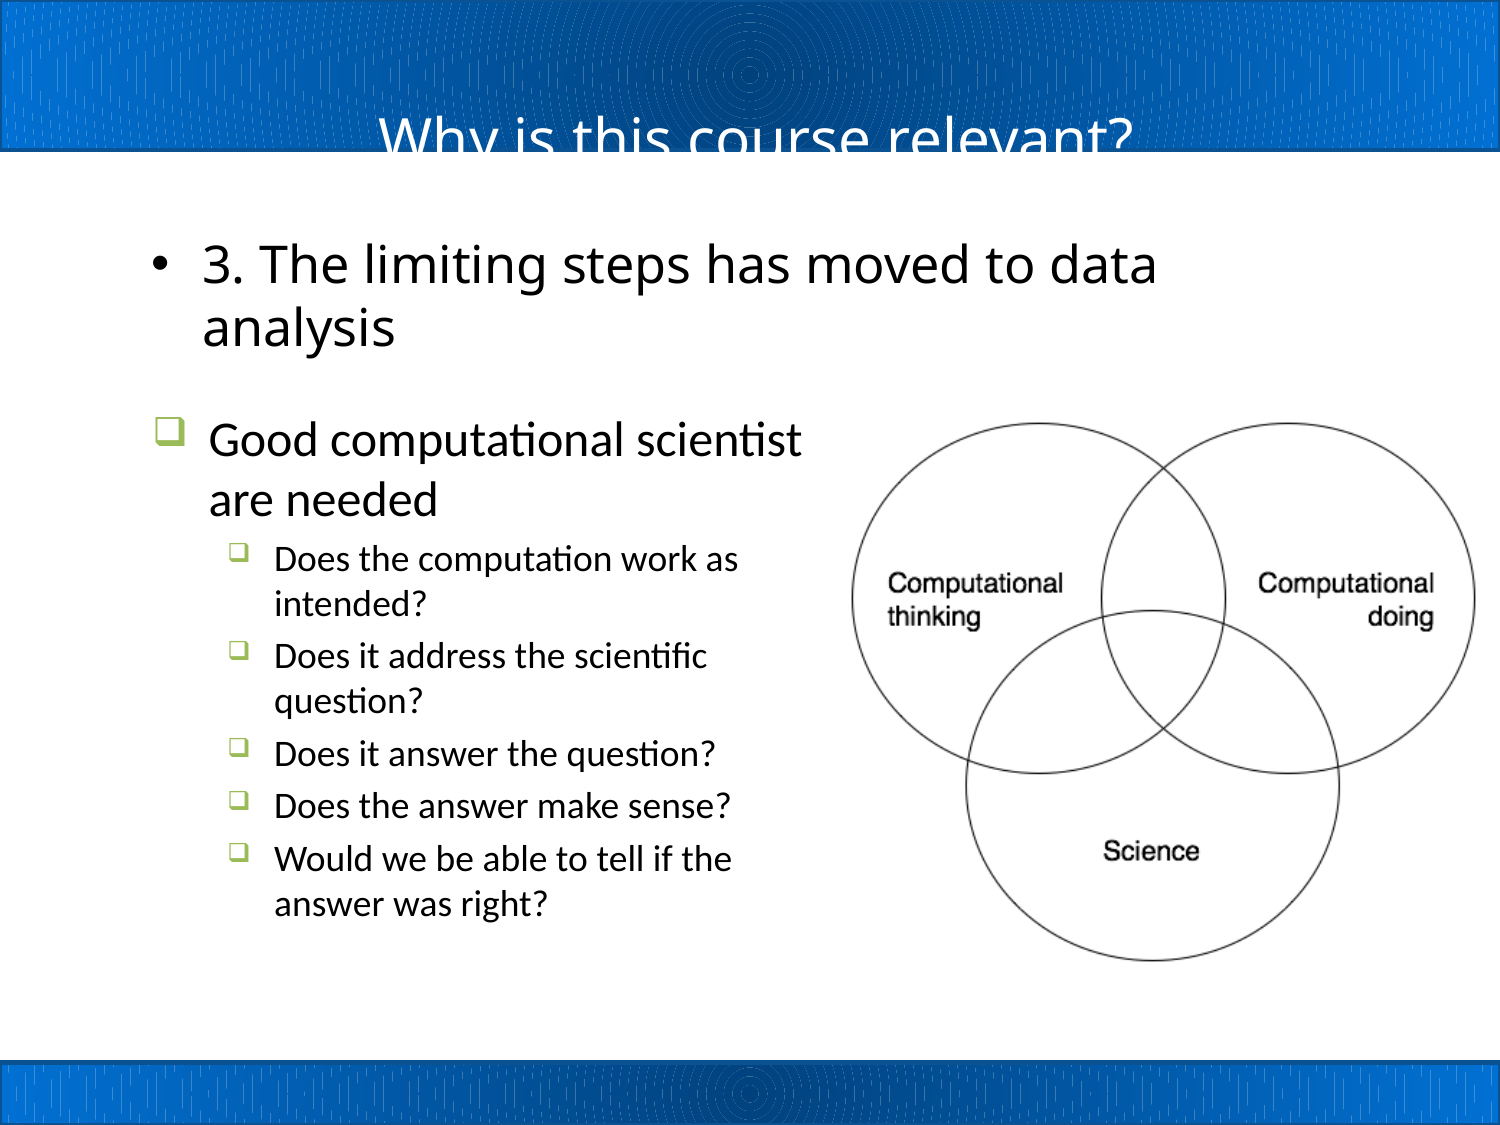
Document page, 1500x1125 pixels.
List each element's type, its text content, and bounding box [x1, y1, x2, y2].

list 3. The limiting steps has moved to data analysis [137, 224, 1363, 338]
text_box Good computational scientist are needed Does the computation work as intended? Does it address the scientific question? Does it answer the question? Does the answer make sense? Would we be able to tell if the answer was right? [137, 399, 830, 1002]
title Why is this course relevant? [75, 87, 1438, 188]
picture [849, 420, 1477, 963]
